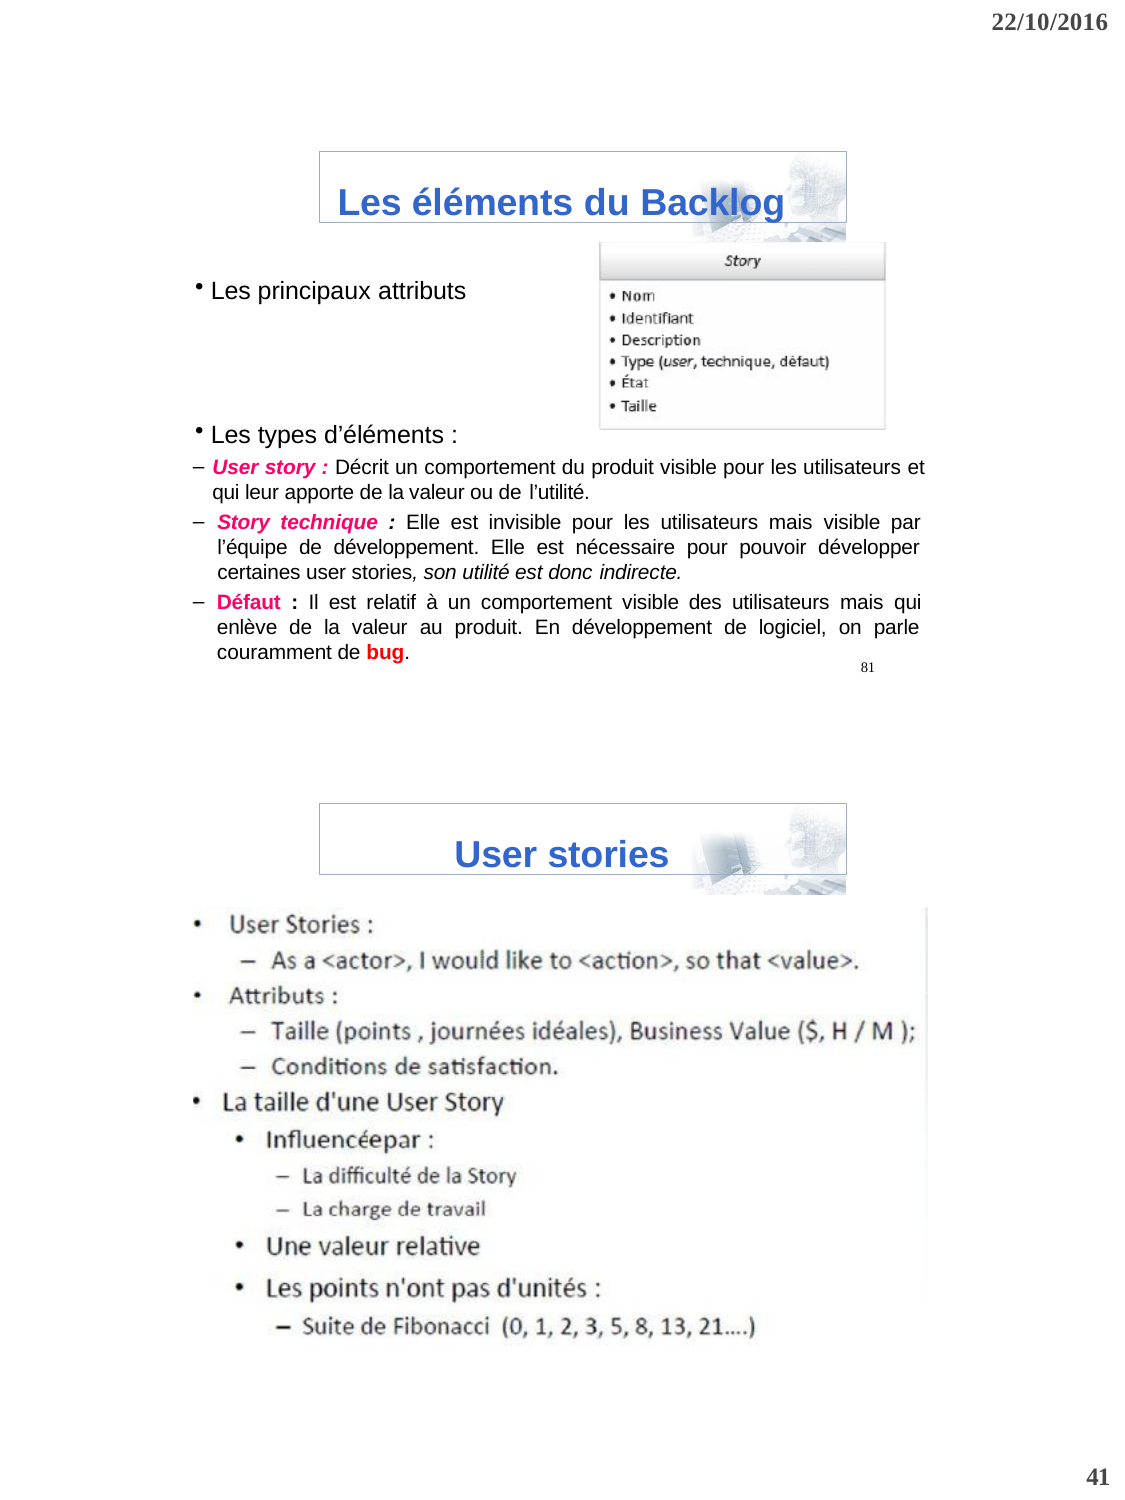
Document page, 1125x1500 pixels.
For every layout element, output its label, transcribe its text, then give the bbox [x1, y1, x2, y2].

text_box Les éléments du Backlog [319, 151, 847, 223]
text_box [349, 875, 634, 882]
text_box 22/10/2016 [989, 3, 1112, 36]
text_box User stories [319, 803, 847, 875]
text_box [320, 223, 846, 243]
slide_number 41 [1082, 1462, 1115, 1500]
text_box Les types d’éléments : User story : Décrit un comportement du produit visible pour les utilisateurs et qui leur apporte de la valeur ou de l’utilité. Story technique : Elle est invisible pour les utilisateurs mais visible par l’équipe de développement. Elle est nécessaire pour pouvoir développer certaines user stories, son utilité est donc indirecte. Défaut : Il est relatif à un comportement visible des utilisateurs mais qui enlève de la valeur au produit. En développement de logiciel, on parle couramment de bug. 81 [192, 410, 933, 676]
text_box [320, 875, 846, 895]
text_box [193, 907, 928, 1346]
text_box [598, 242, 887, 430]
text_box Les principaux attributs [192, 272, 471, 305]
text_box [349, 223, 634, 229]
